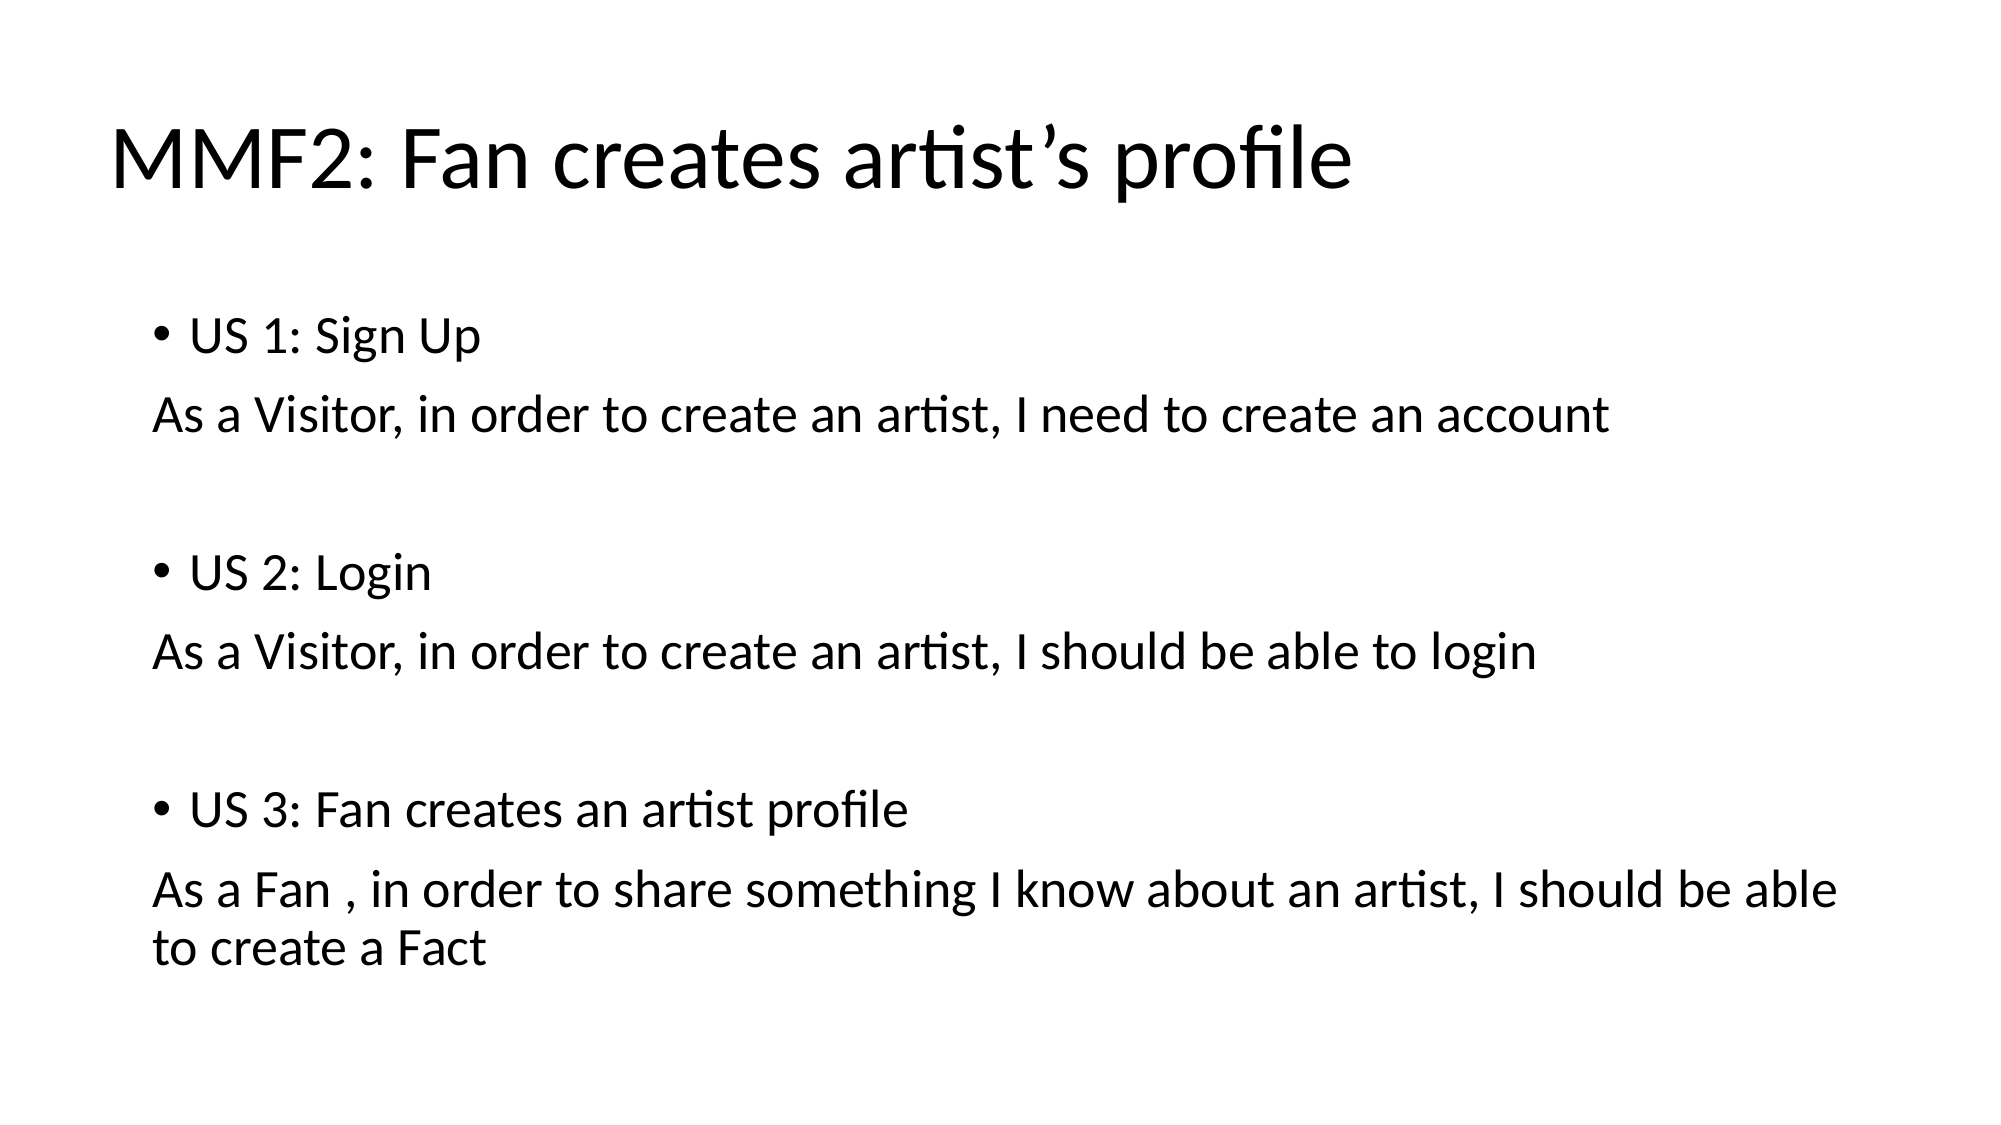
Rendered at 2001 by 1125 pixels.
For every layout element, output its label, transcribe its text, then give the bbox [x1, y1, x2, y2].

title MMF2: Fan creates artist’s profile [94, 50, 1820, 268]
list US 1: Sign Up As a Visitor, in order to create an artist, I need to create an account US 2: Login As a Visitor, in order to create an artist, I should be able to login US 3: Fan creates an artist profile As a Fan , in order to share something I know about an artist, I should be able to create a Fact [137, 299, 1863, 1014]
